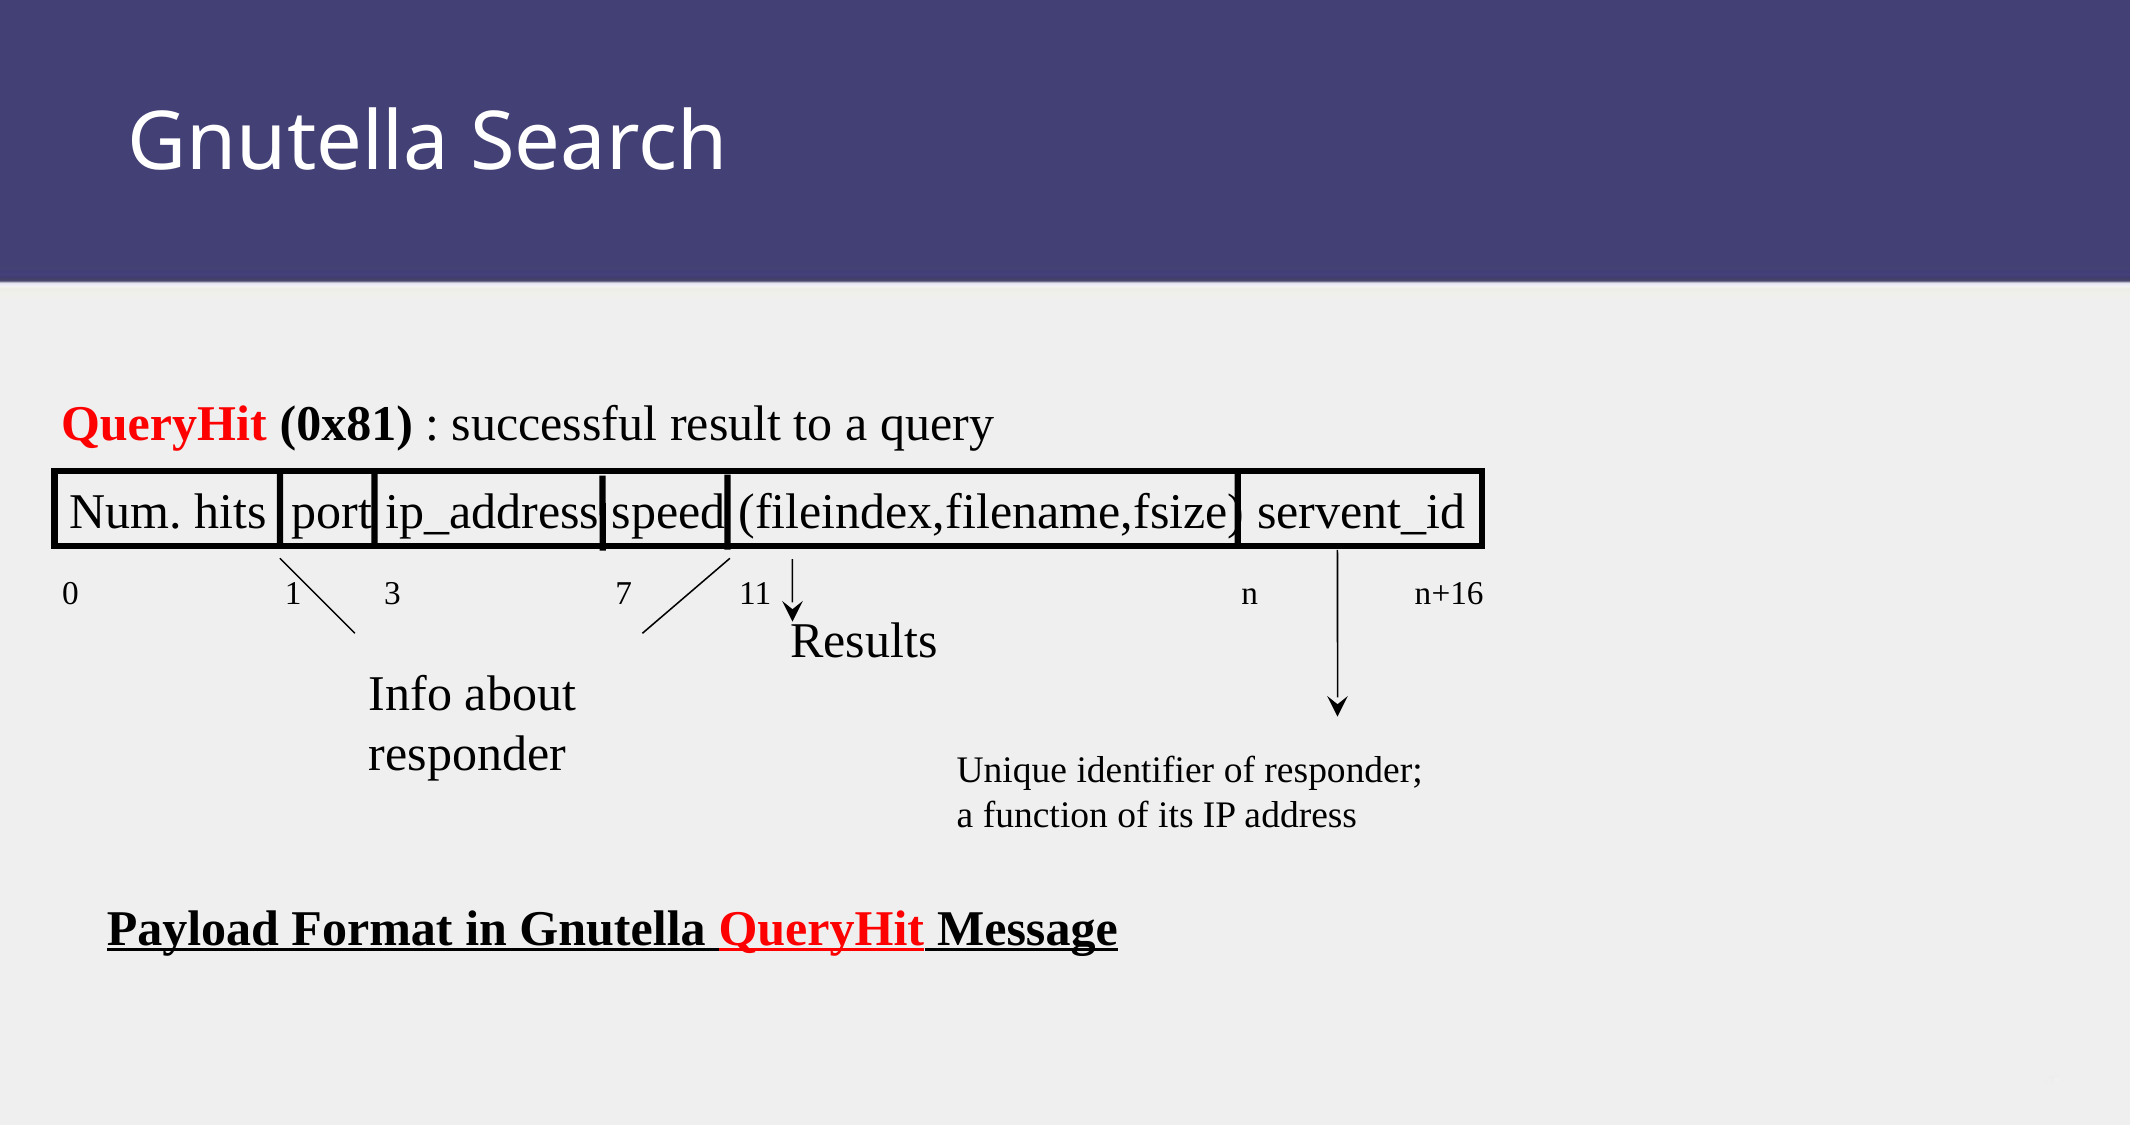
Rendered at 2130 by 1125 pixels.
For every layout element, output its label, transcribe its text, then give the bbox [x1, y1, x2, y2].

picture [0, 0, 2130, 1125]
text_box 0 1 3 7 11 n n+16 [47, 563, 792, 619]
title Gnutella Search [106, 45, 2059, 230]
text_box Unique identifier of responder; a function of its IP address [941, 737, 1439, 843]
text_box 0 1 3 7 11 n n+16 [1338, 563, 1500, 619]
text_box [1327, 695, 1348, 717]
text_box Payload Format in Gnutella QueryHit Message [91, 887, 1133, 963]
text_box QueryHit (0x81) : successful result to a query [46, 383, 1010, 459]
text_box 0 1 3 7 11 n n+16 [793, 563, 1337, 619]
text_box [782, 600, 803, 622]
text_box Num. hits port ip_address speed (fileindex,filename,fsize) servent_id [54, 470, 1483, 546]
text_box Results [775, 599, 954, 675]
text_box Info about responder [353, 652, 592, 788]
